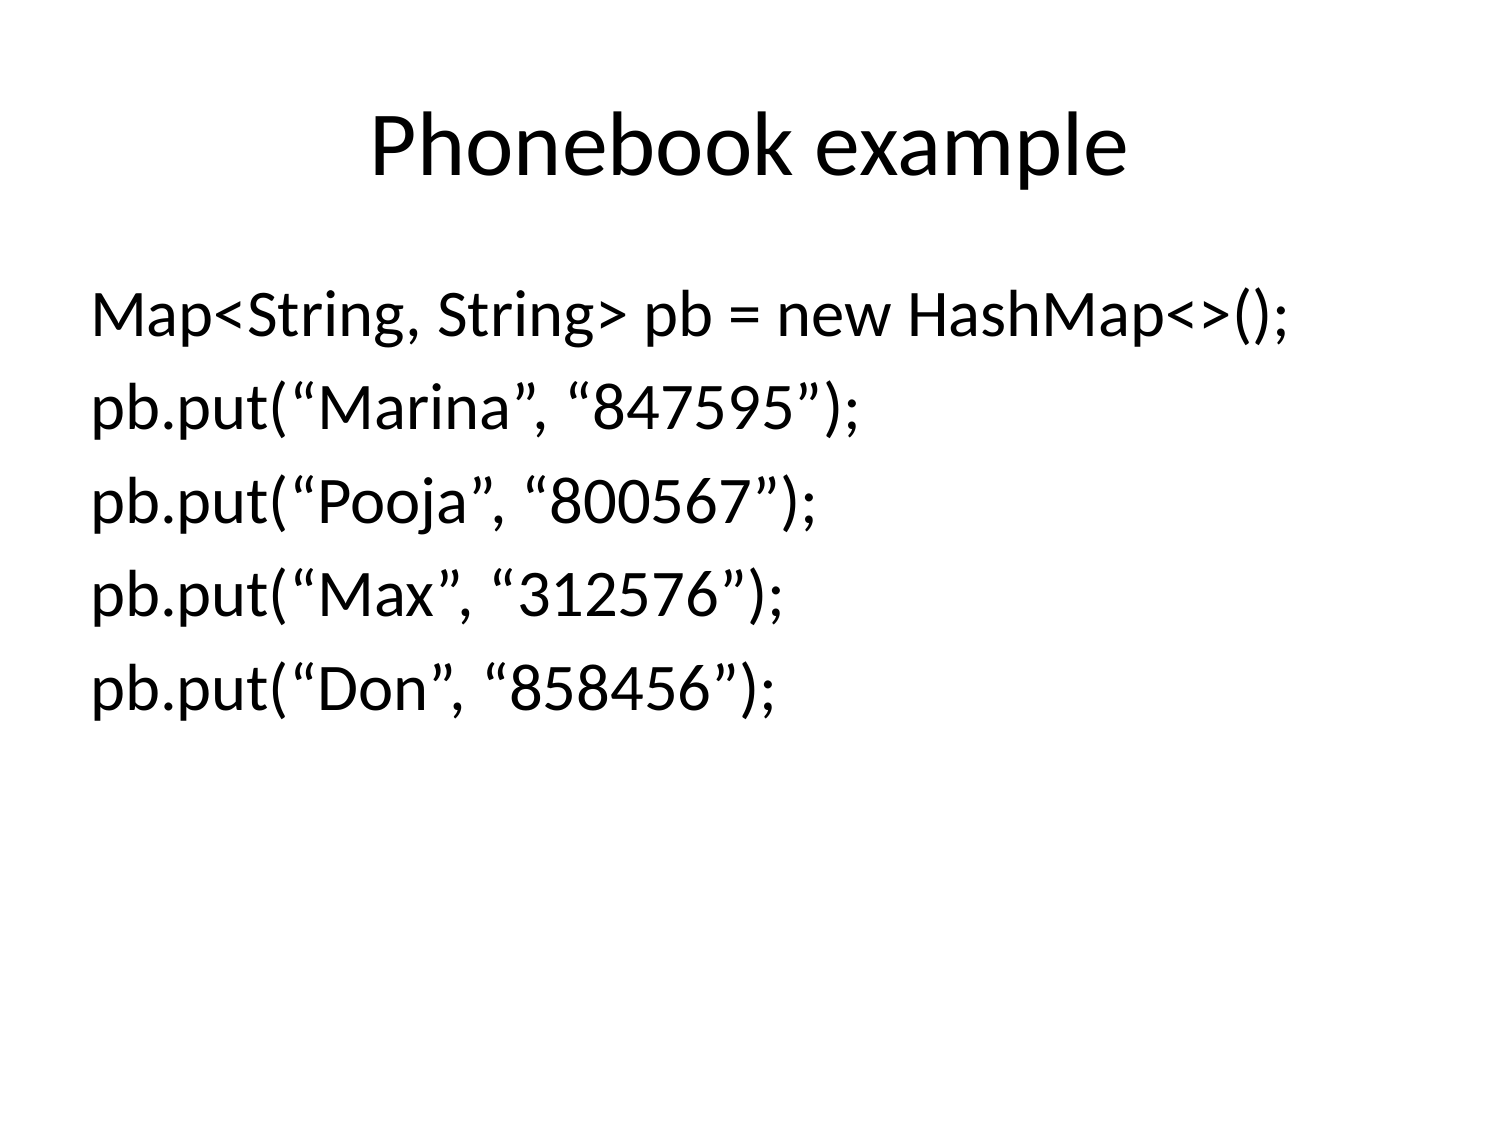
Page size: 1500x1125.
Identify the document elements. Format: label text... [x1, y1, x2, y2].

title Phonebook example [75, 45, 1425, 233]
list Map<String, String> pb = new HashMap<>(); pb.put(“Marina”, “847595”); pb.put(“Pooja”, “800567”); pb.put(“Max”, “312576”); pb.put(“Don”, “858456”); [75, 262, 1425, 1005]
